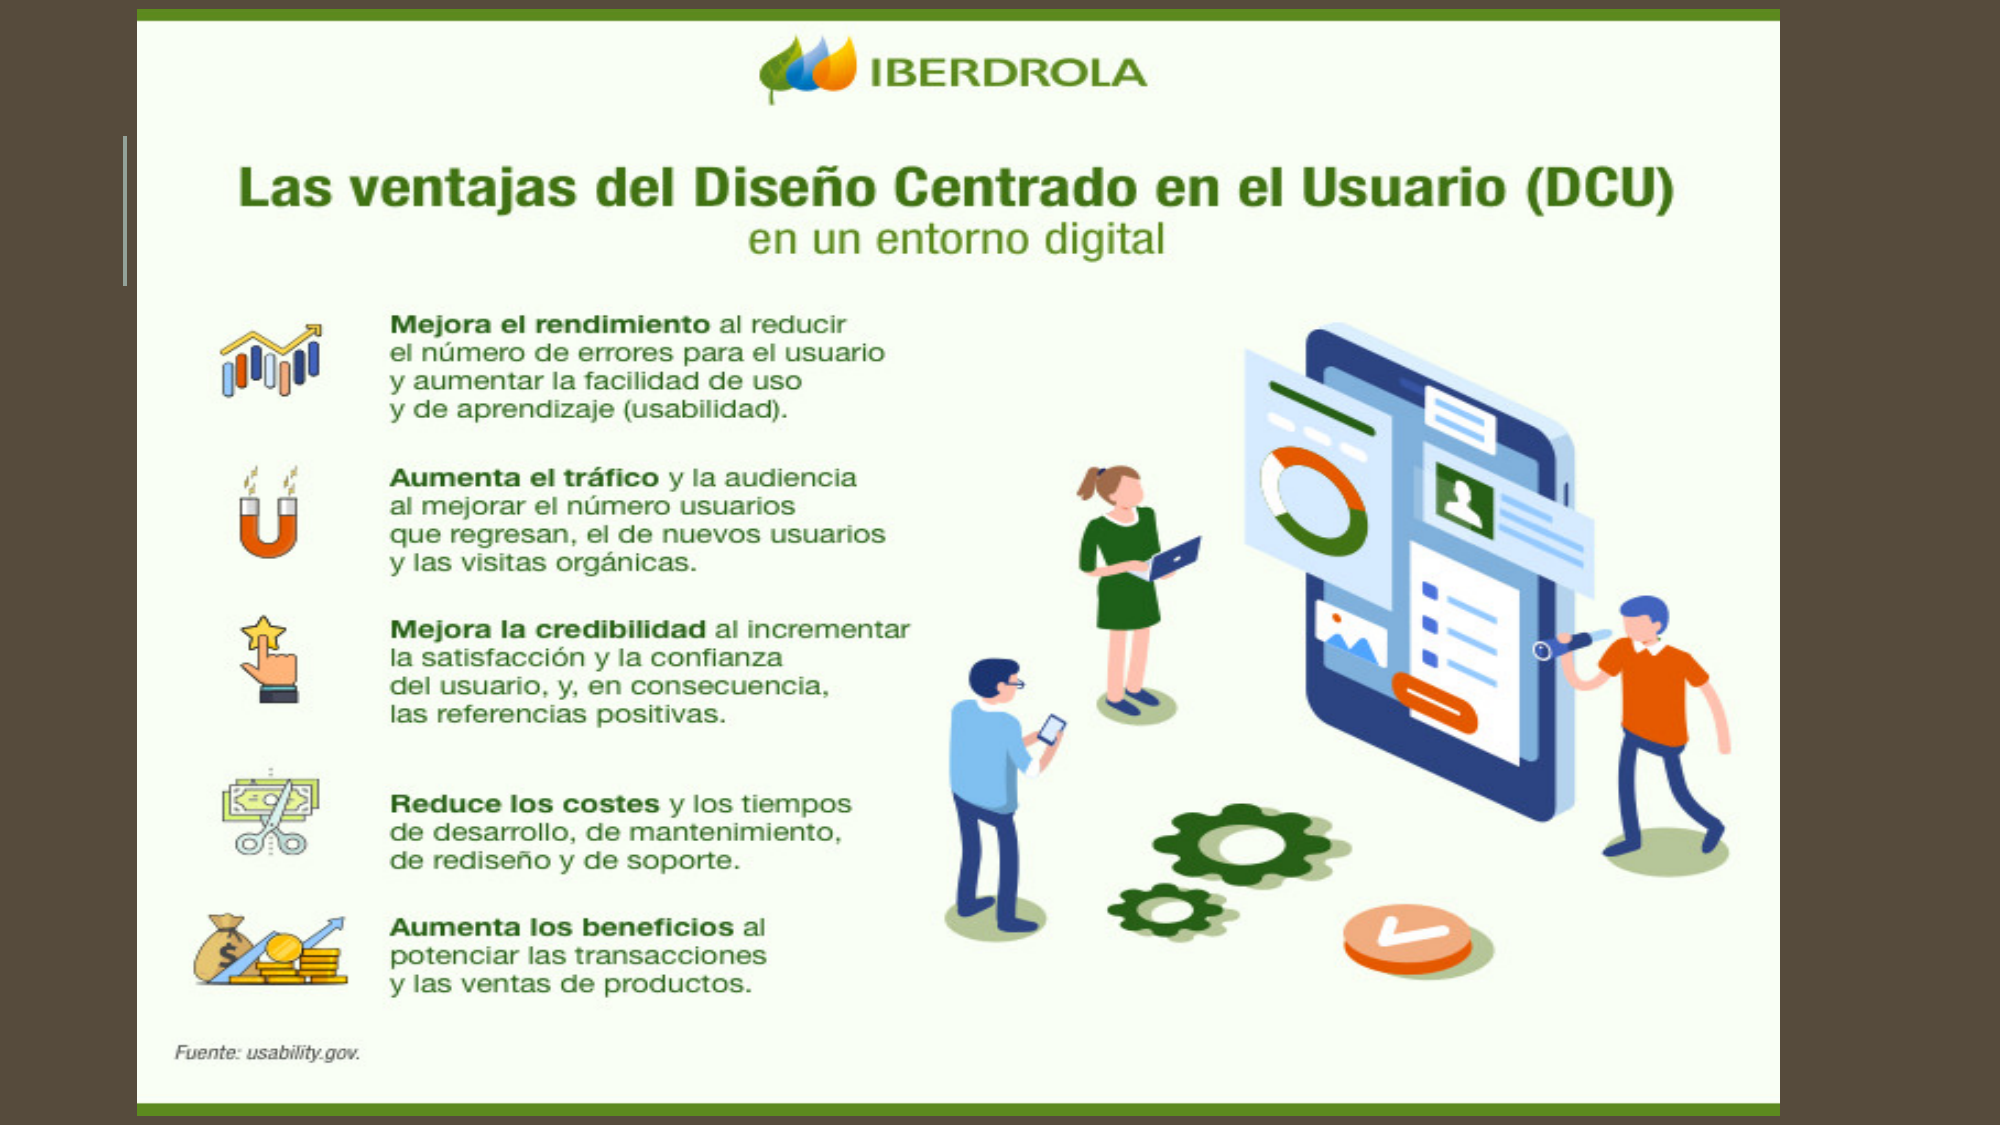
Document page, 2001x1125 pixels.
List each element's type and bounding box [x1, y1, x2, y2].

picture [137, 8, 1780, 1116]
